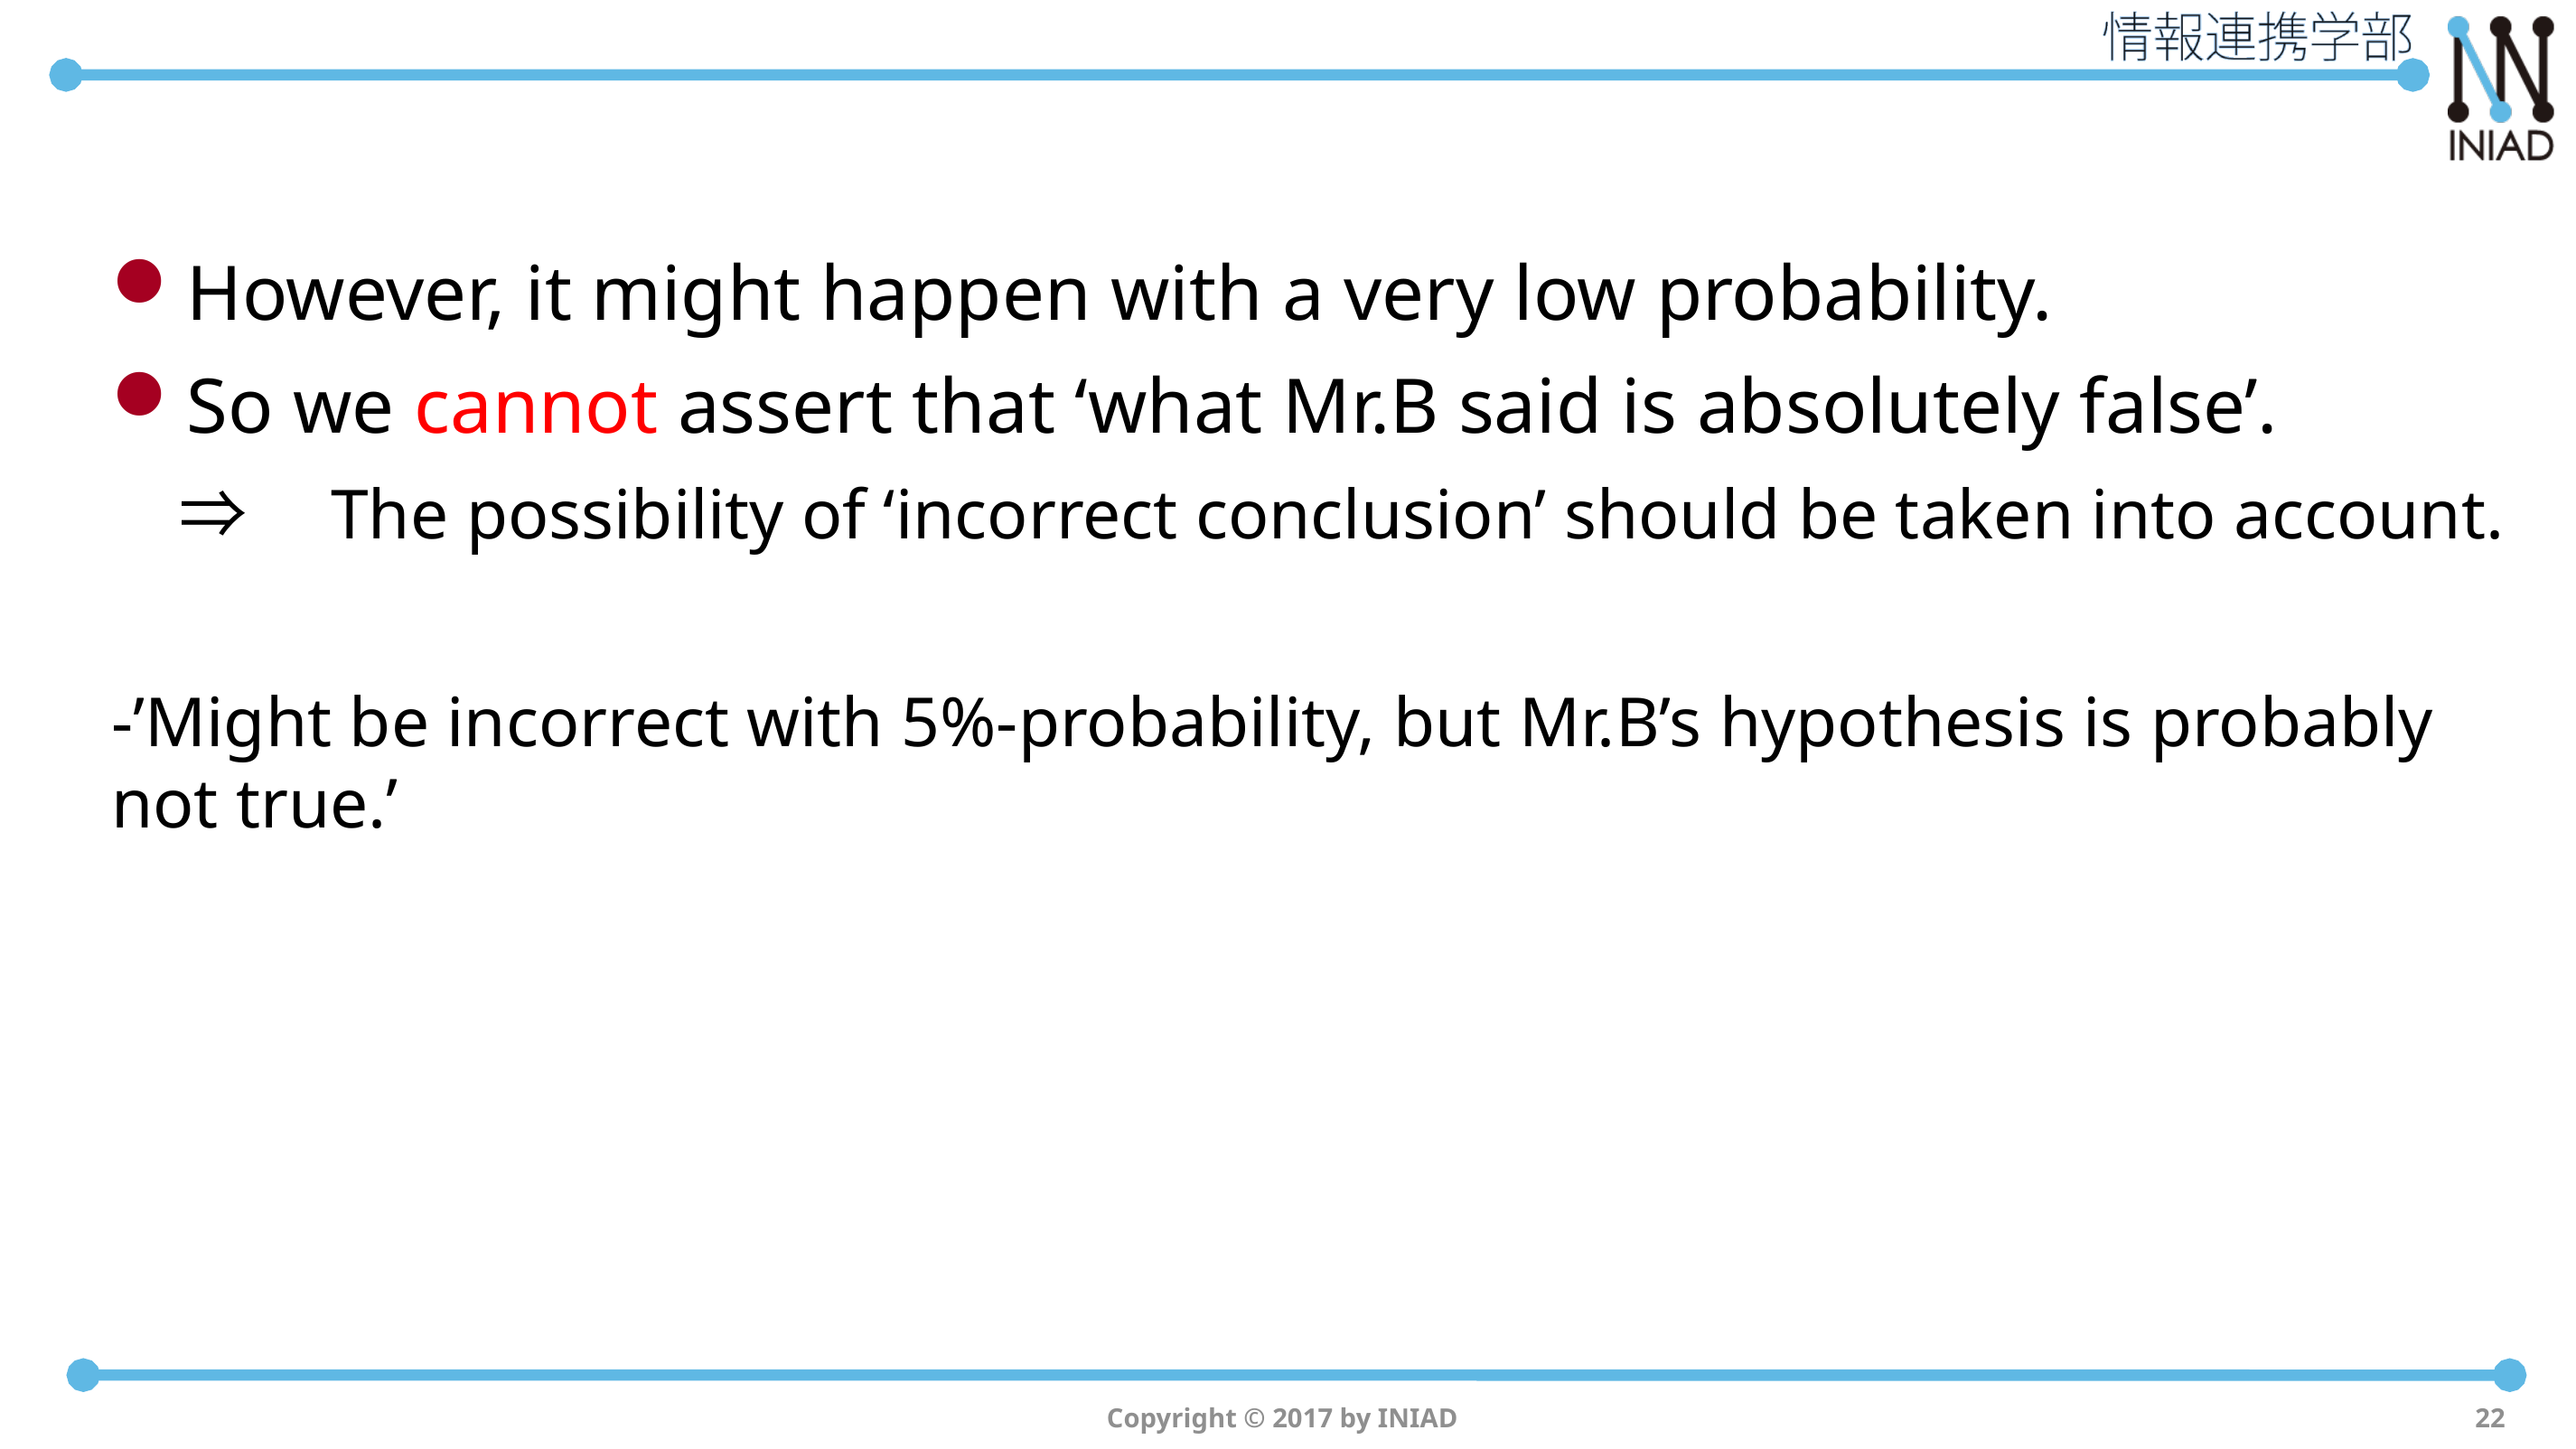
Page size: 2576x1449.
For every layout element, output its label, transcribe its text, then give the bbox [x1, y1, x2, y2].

picture [2448, 12, 2555, 170]
slide_number 22 [2376, 1376, 2519, 1445]
footer Copyright © 2017 by INIAD [59, 1374, 2506, 1445]
text_box However, it might happen with a very low probability. So we cannot assert that ‘what Mr.B said is absolutely false’. ⇒ The possibility of ‘incorrect conclusion’ should be taken into account. -’Might be incorrect with 5%-probability, but Mr.B’s hypothesis is probably not true.’ [98, 238, 2537, 848]
